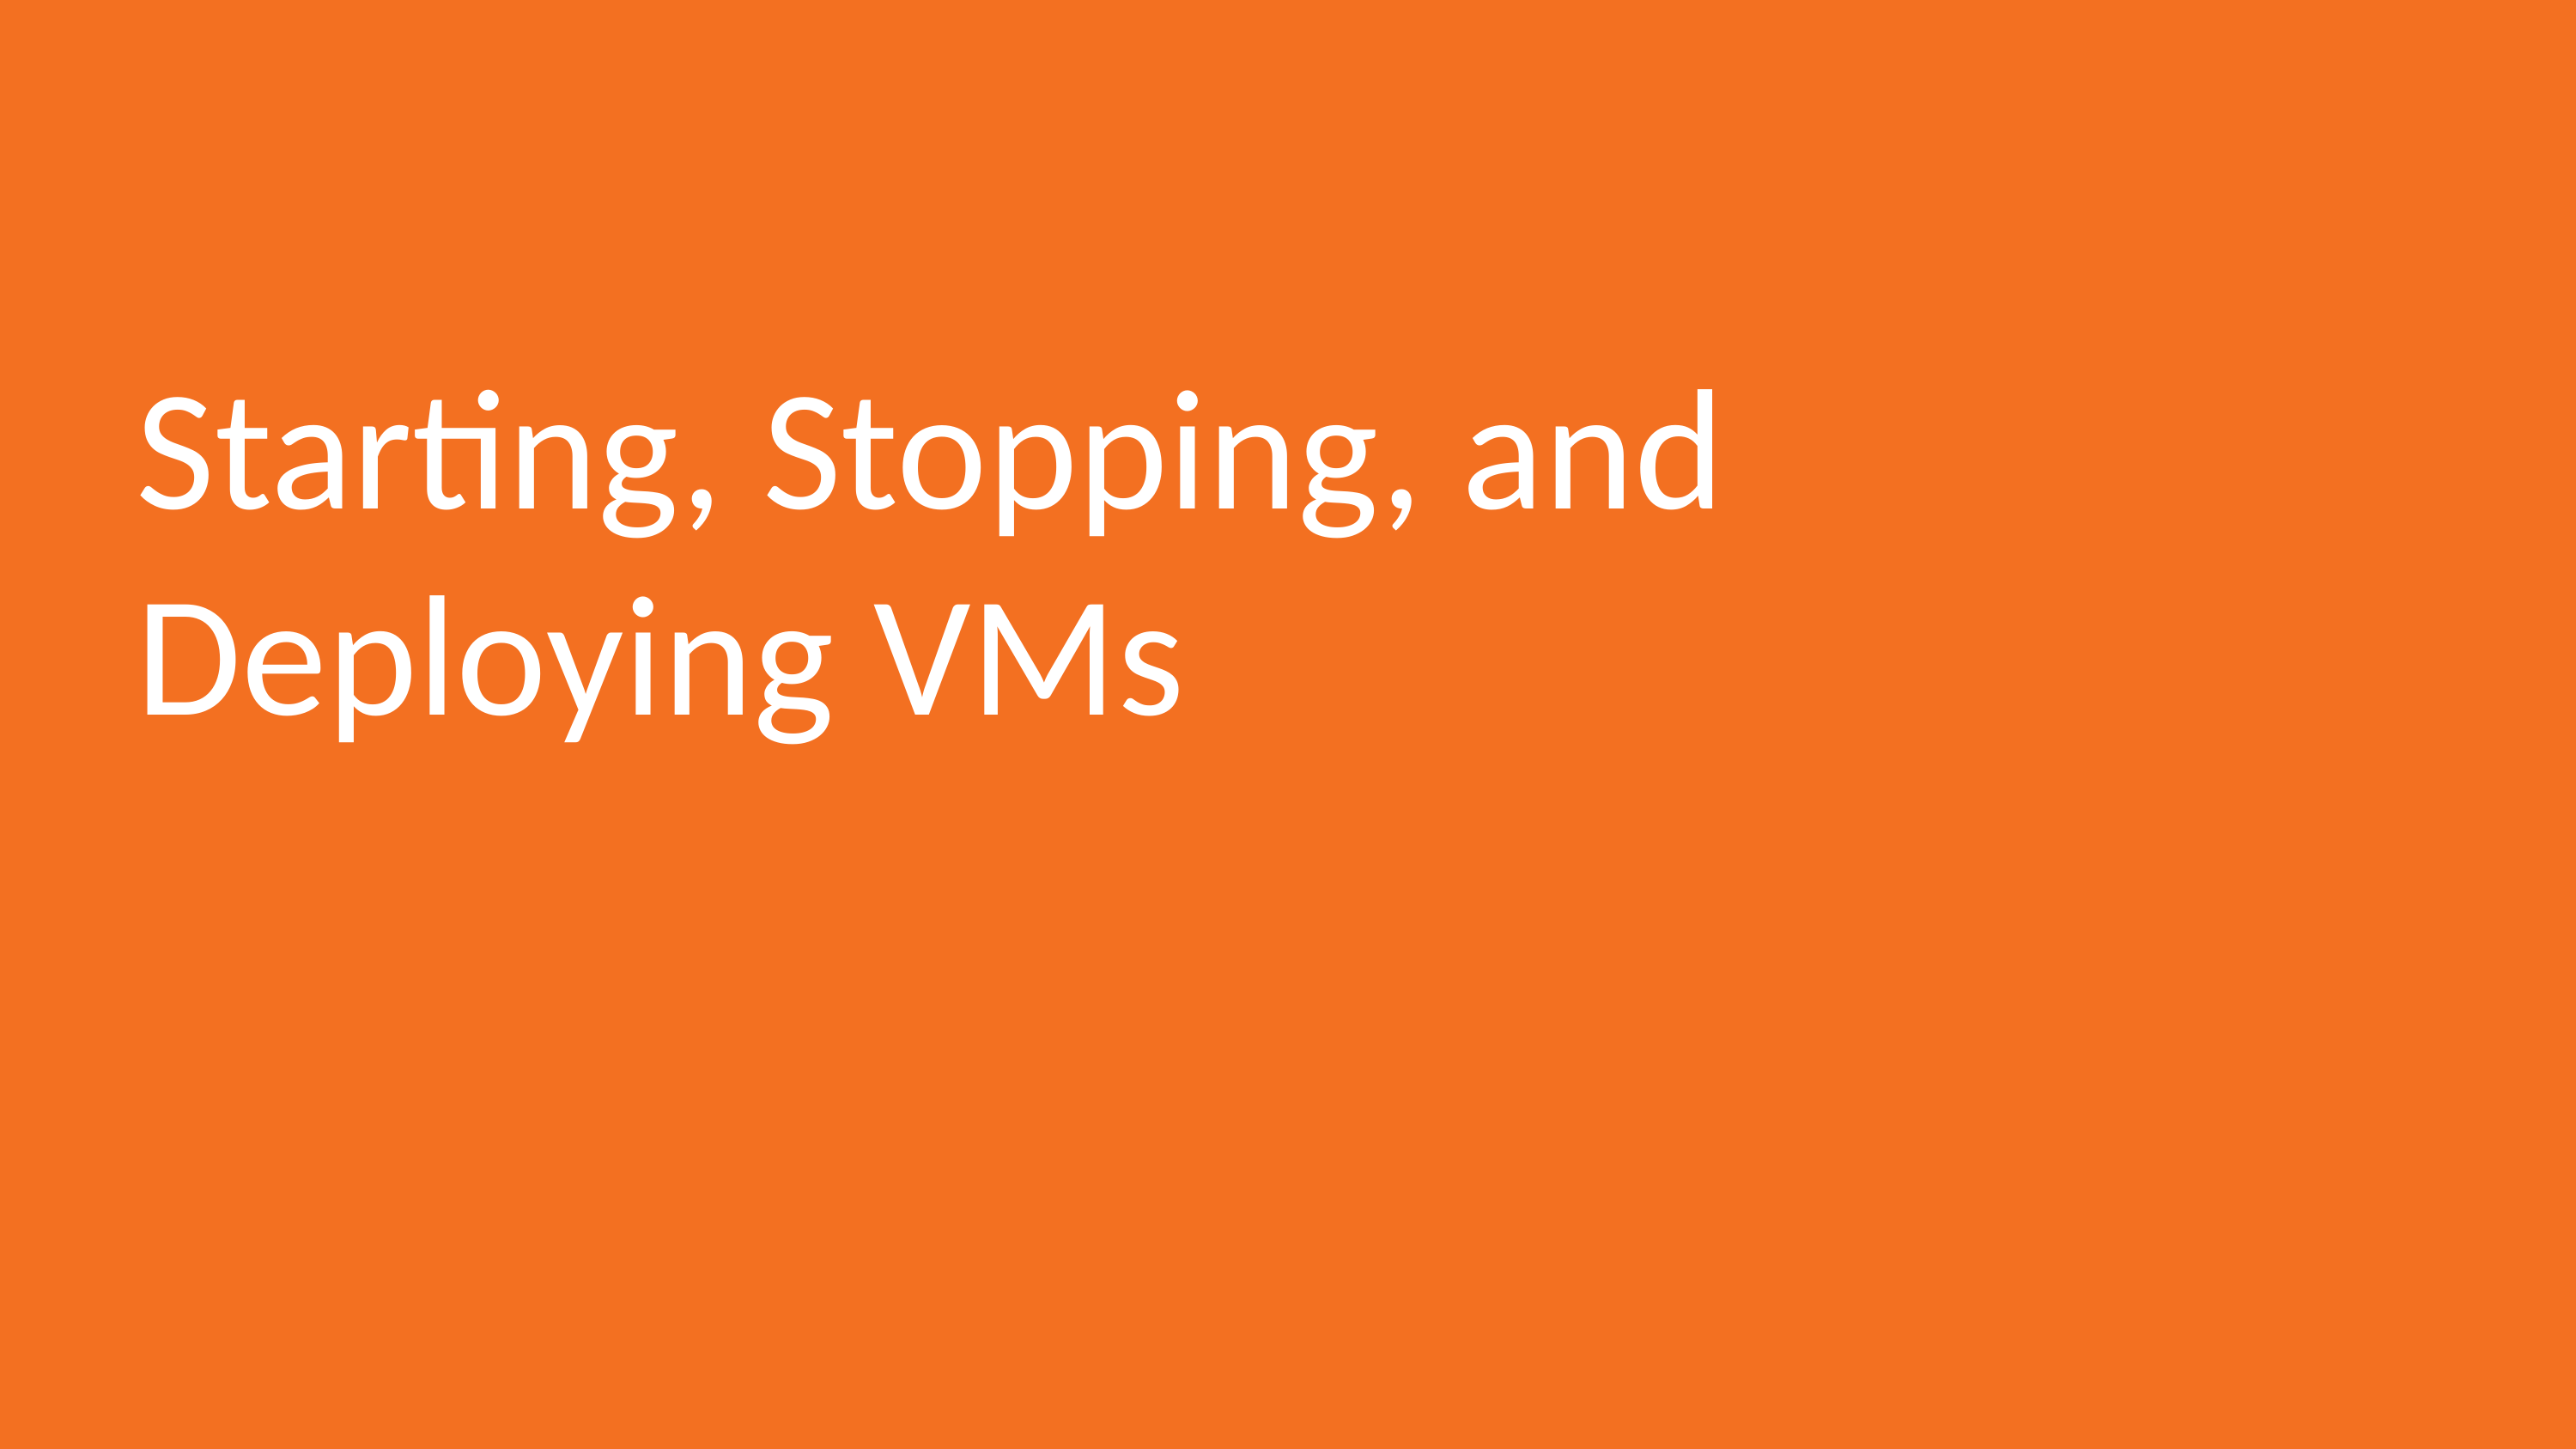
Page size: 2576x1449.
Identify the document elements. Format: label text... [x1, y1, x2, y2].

title Starting, Stopping, and Deploying VMs [110, 512, 2576, 776]
